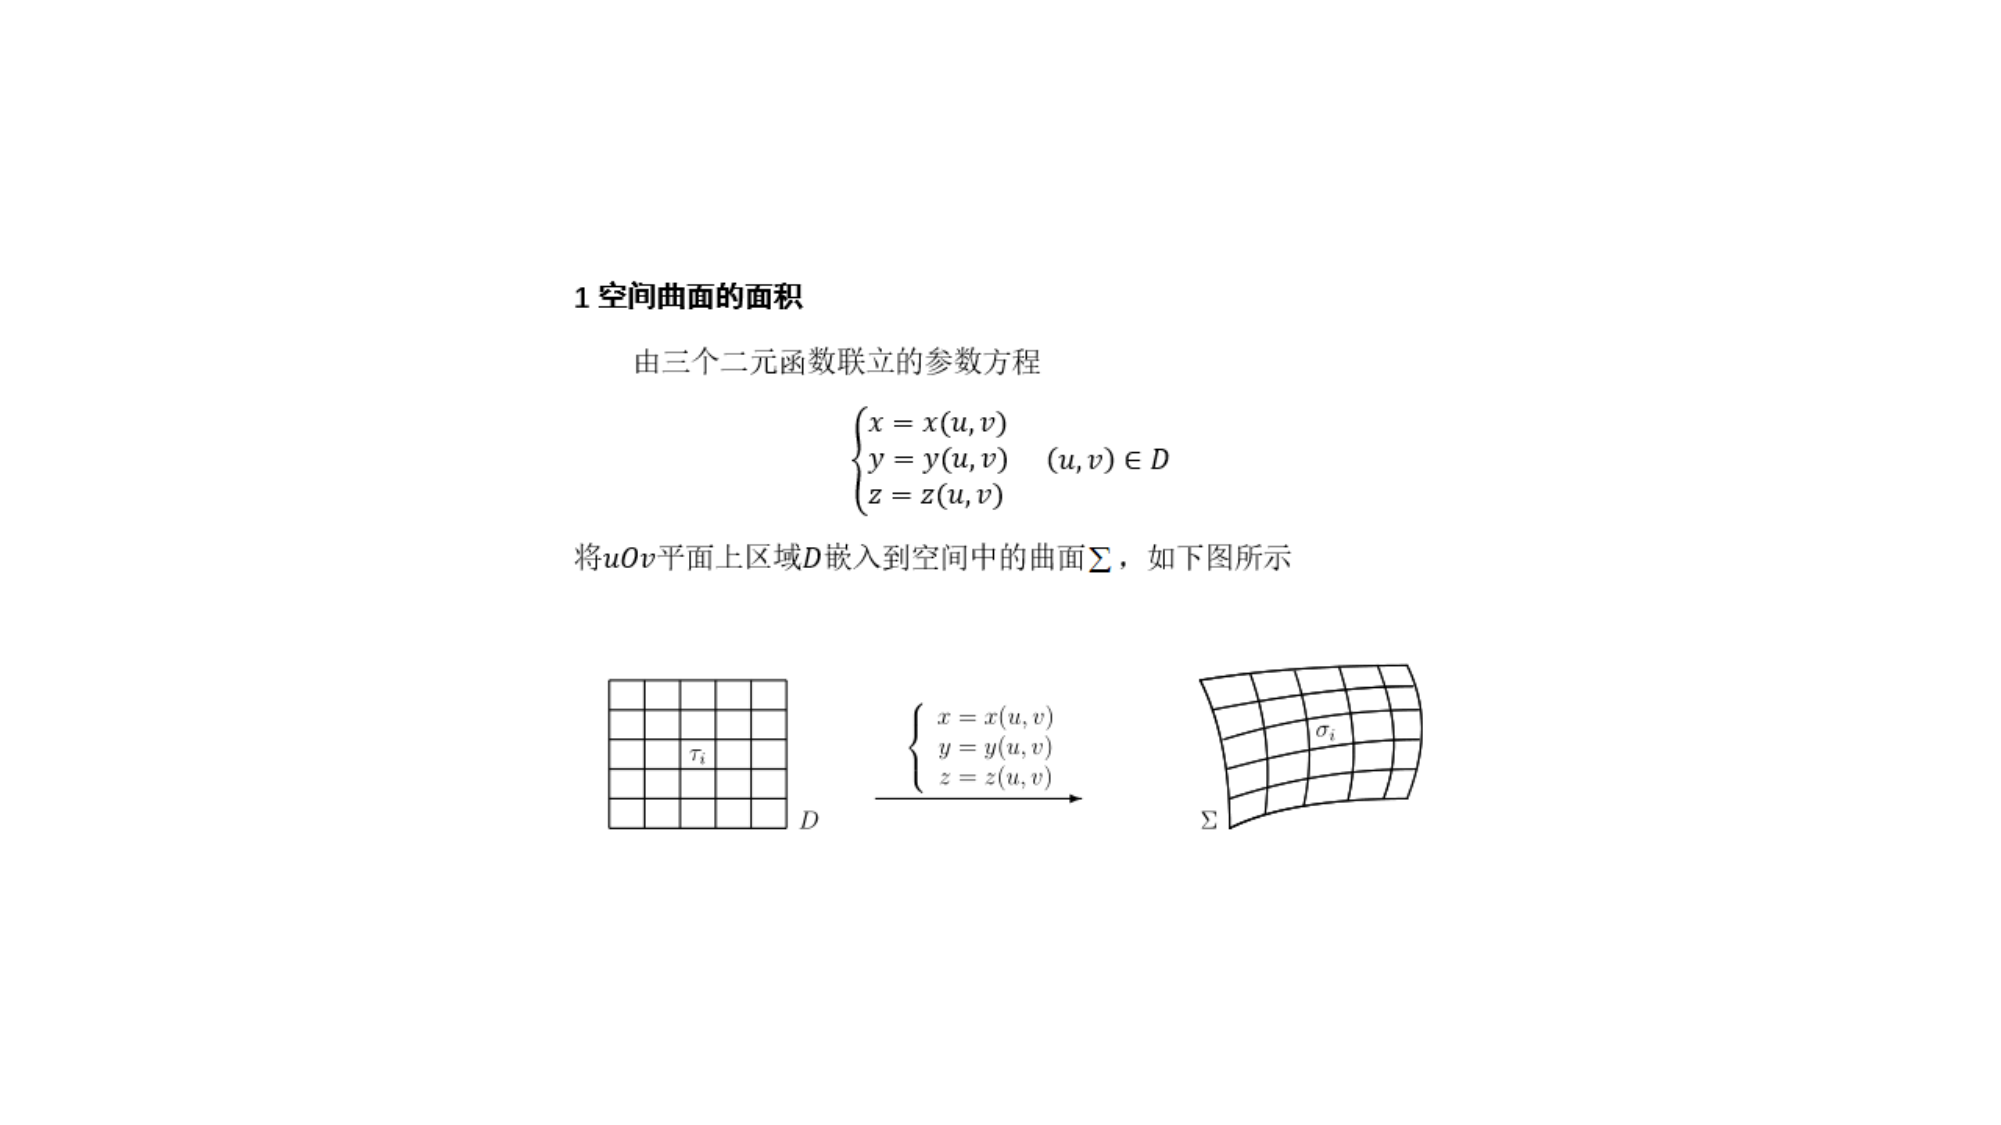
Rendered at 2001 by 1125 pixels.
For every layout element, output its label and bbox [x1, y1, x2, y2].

picture [552, 261, 1448, 864]
